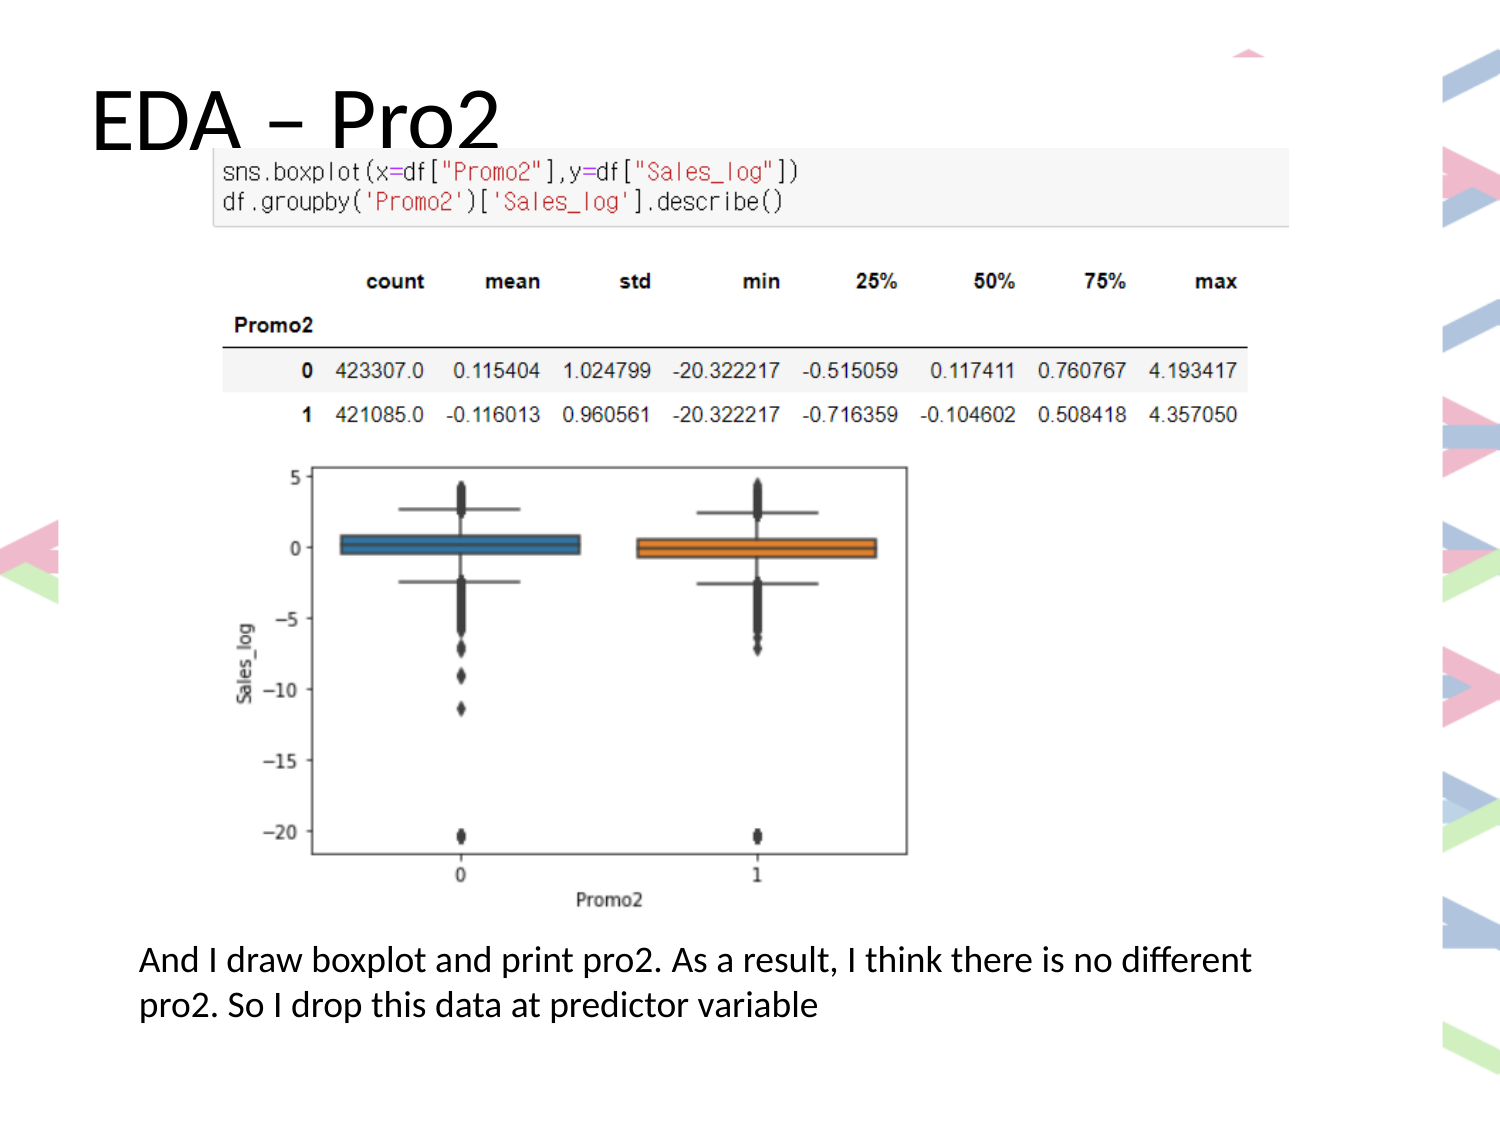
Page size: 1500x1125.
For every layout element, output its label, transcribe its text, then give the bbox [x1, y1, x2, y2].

text_box And I draw boxplot and print pro2. As a result, I think there is no different pro2. So I drop this data at predictor variable [123, 927, 1317, 1033]
title EDA – Pro2 [75, 45, 1425, 233]
picture [0, 0, 1500, 1125]
